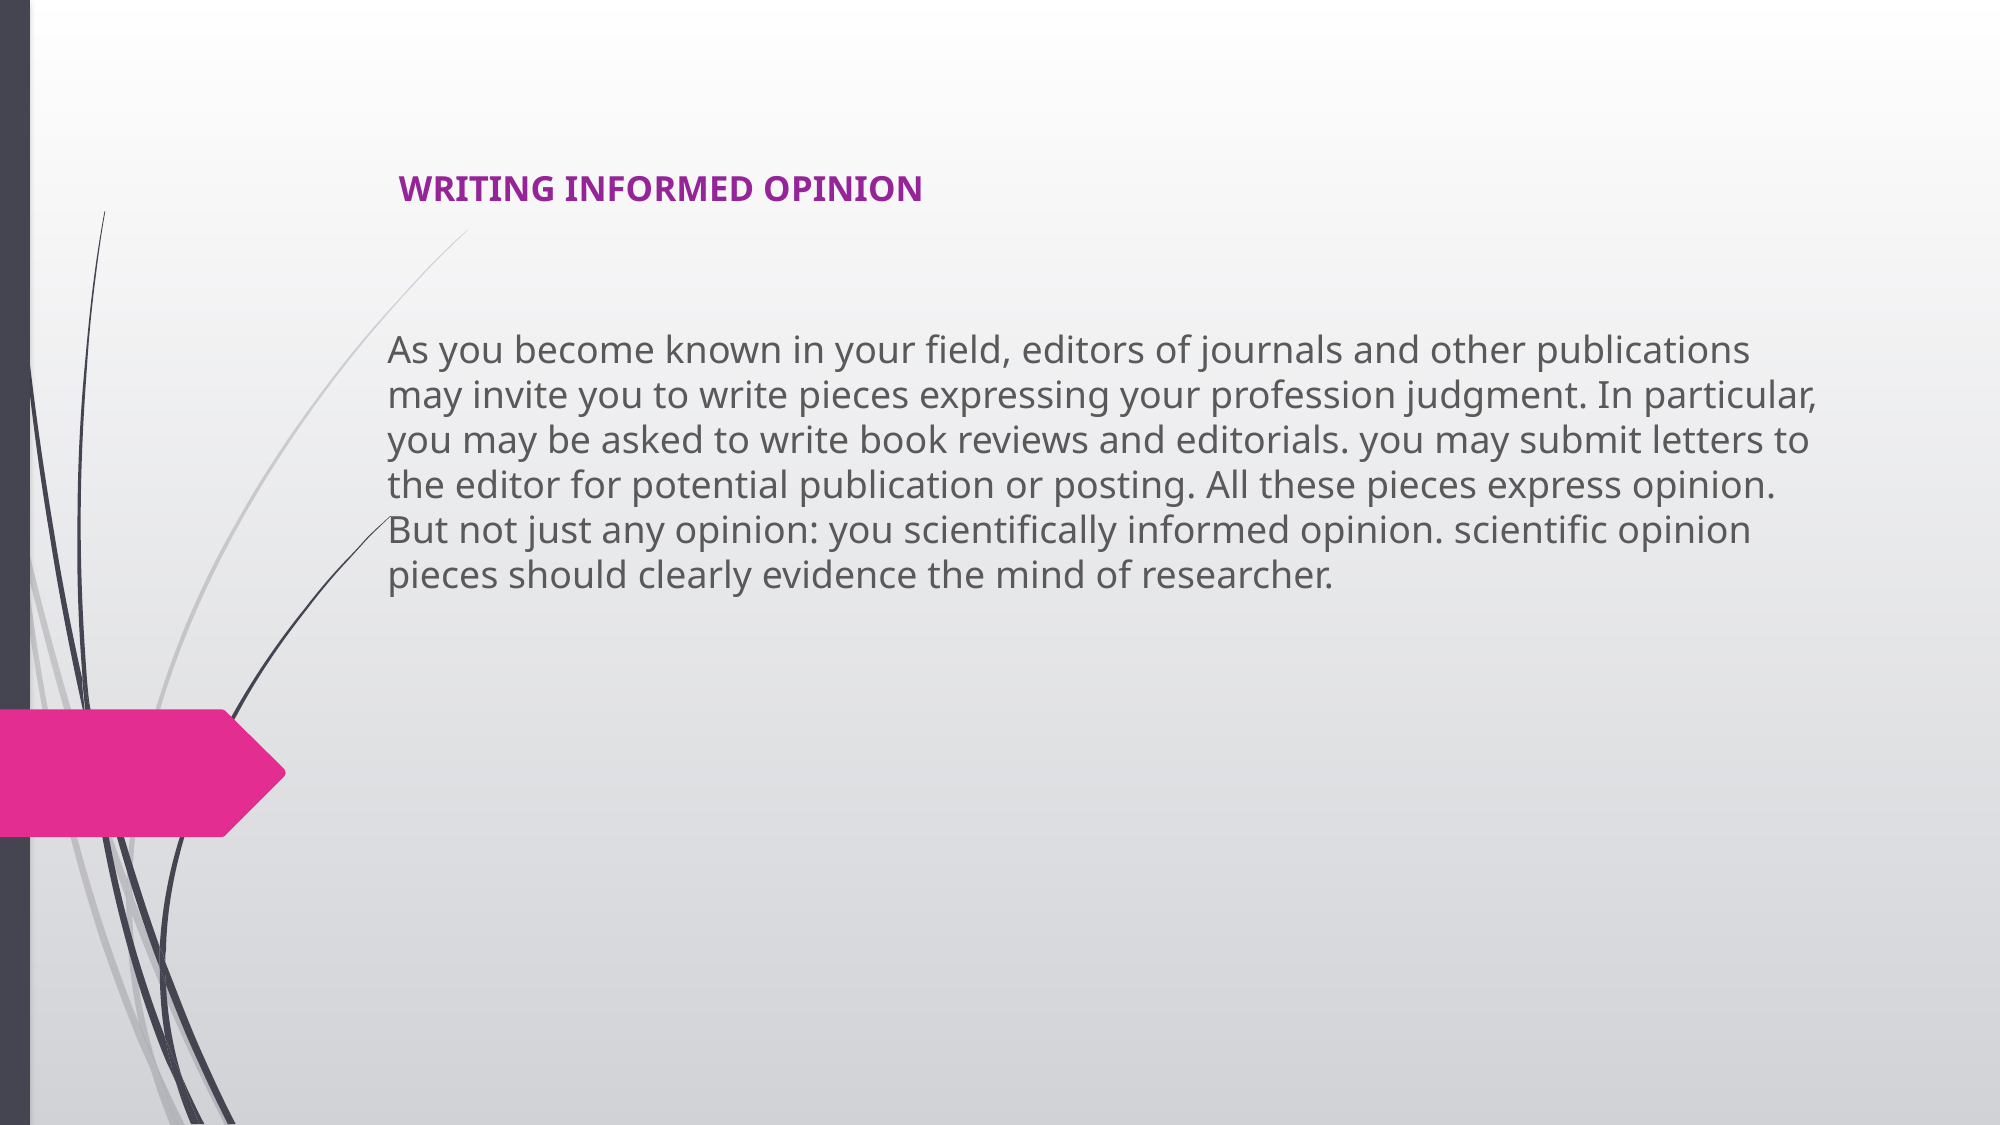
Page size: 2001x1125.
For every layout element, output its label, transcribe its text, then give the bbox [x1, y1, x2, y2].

title WRITING INFORMED OPINION [383, 116, 1395, 216]
subtitle As you become known in your field, editors of journals and other publications may invite you to write pieces expressing your profession judgment. In particular, you may be asked to write book reviews and editorials. you may submit letters to the editor for potential publication or posting. All these pieces express opinion. But not just any opinion: you scientifically informed opinion. scientific opinion pieces should clearly evidence the mind of researcher. [372, 318, 1835, 692]
